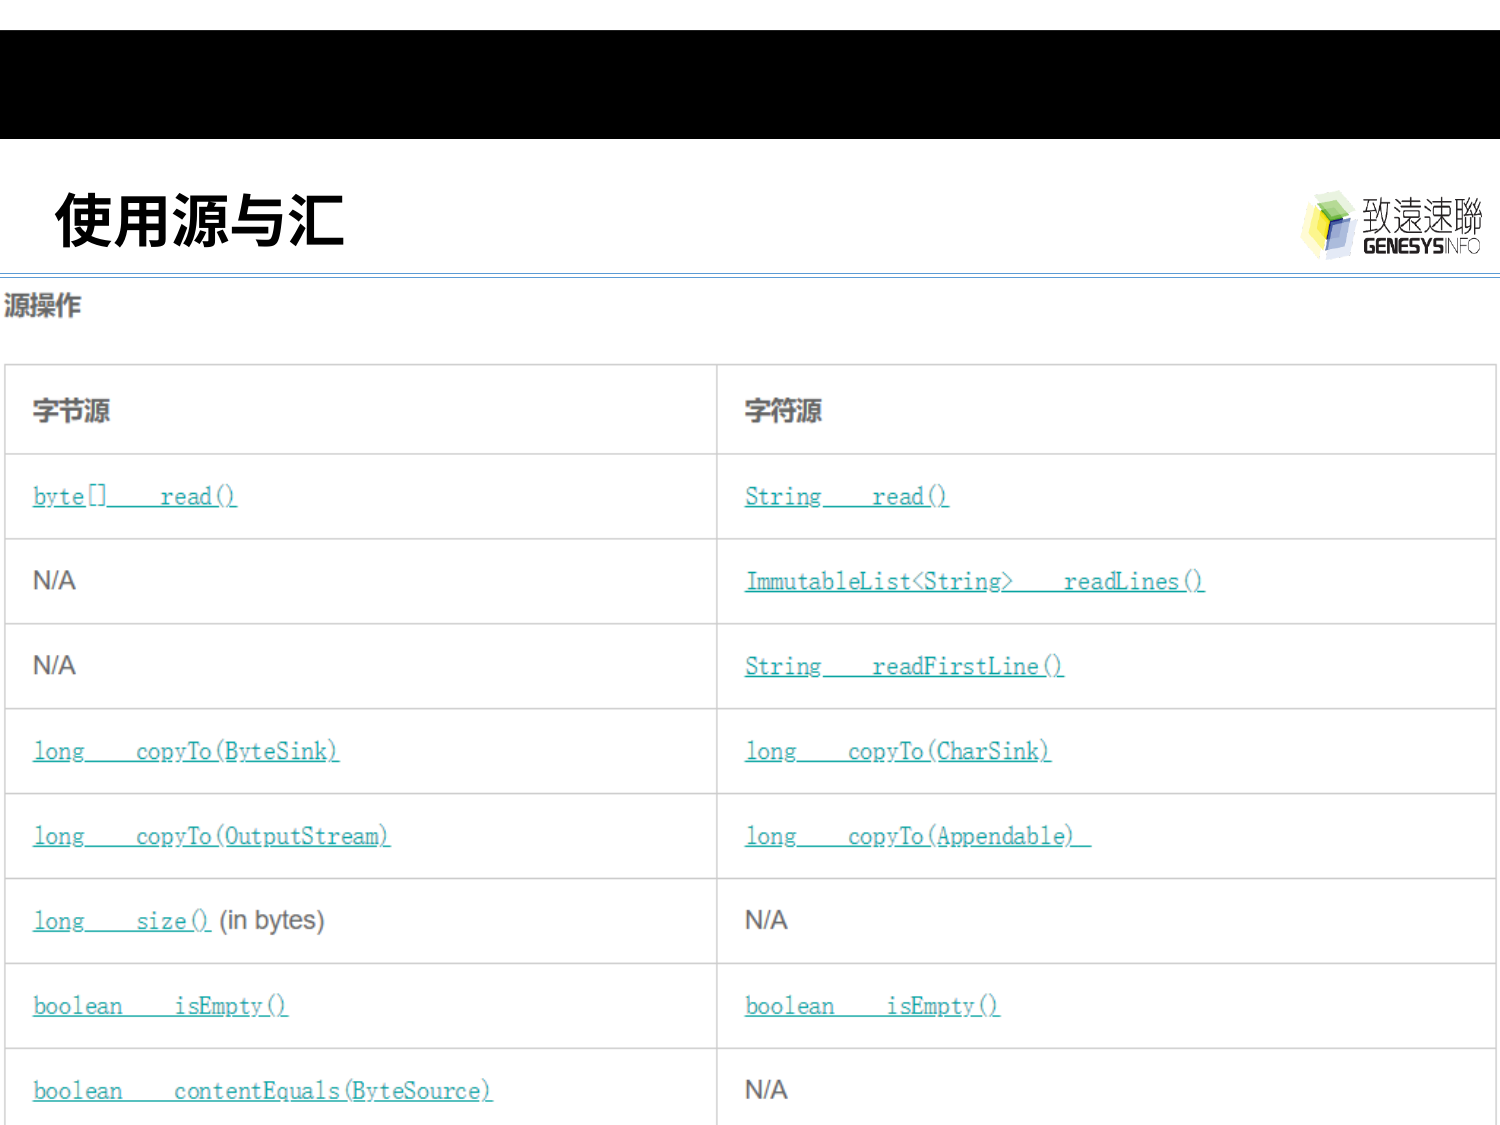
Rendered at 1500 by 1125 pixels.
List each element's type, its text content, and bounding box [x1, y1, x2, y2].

picture [0, 31, 1500, 139]
picture [0, 288, 1500, 1125]
list 使用源与汇 [39, 177, 1185, 264]
text_box [0, 0, 1500, 31]
picture [1300, 190, 1482, 260]
